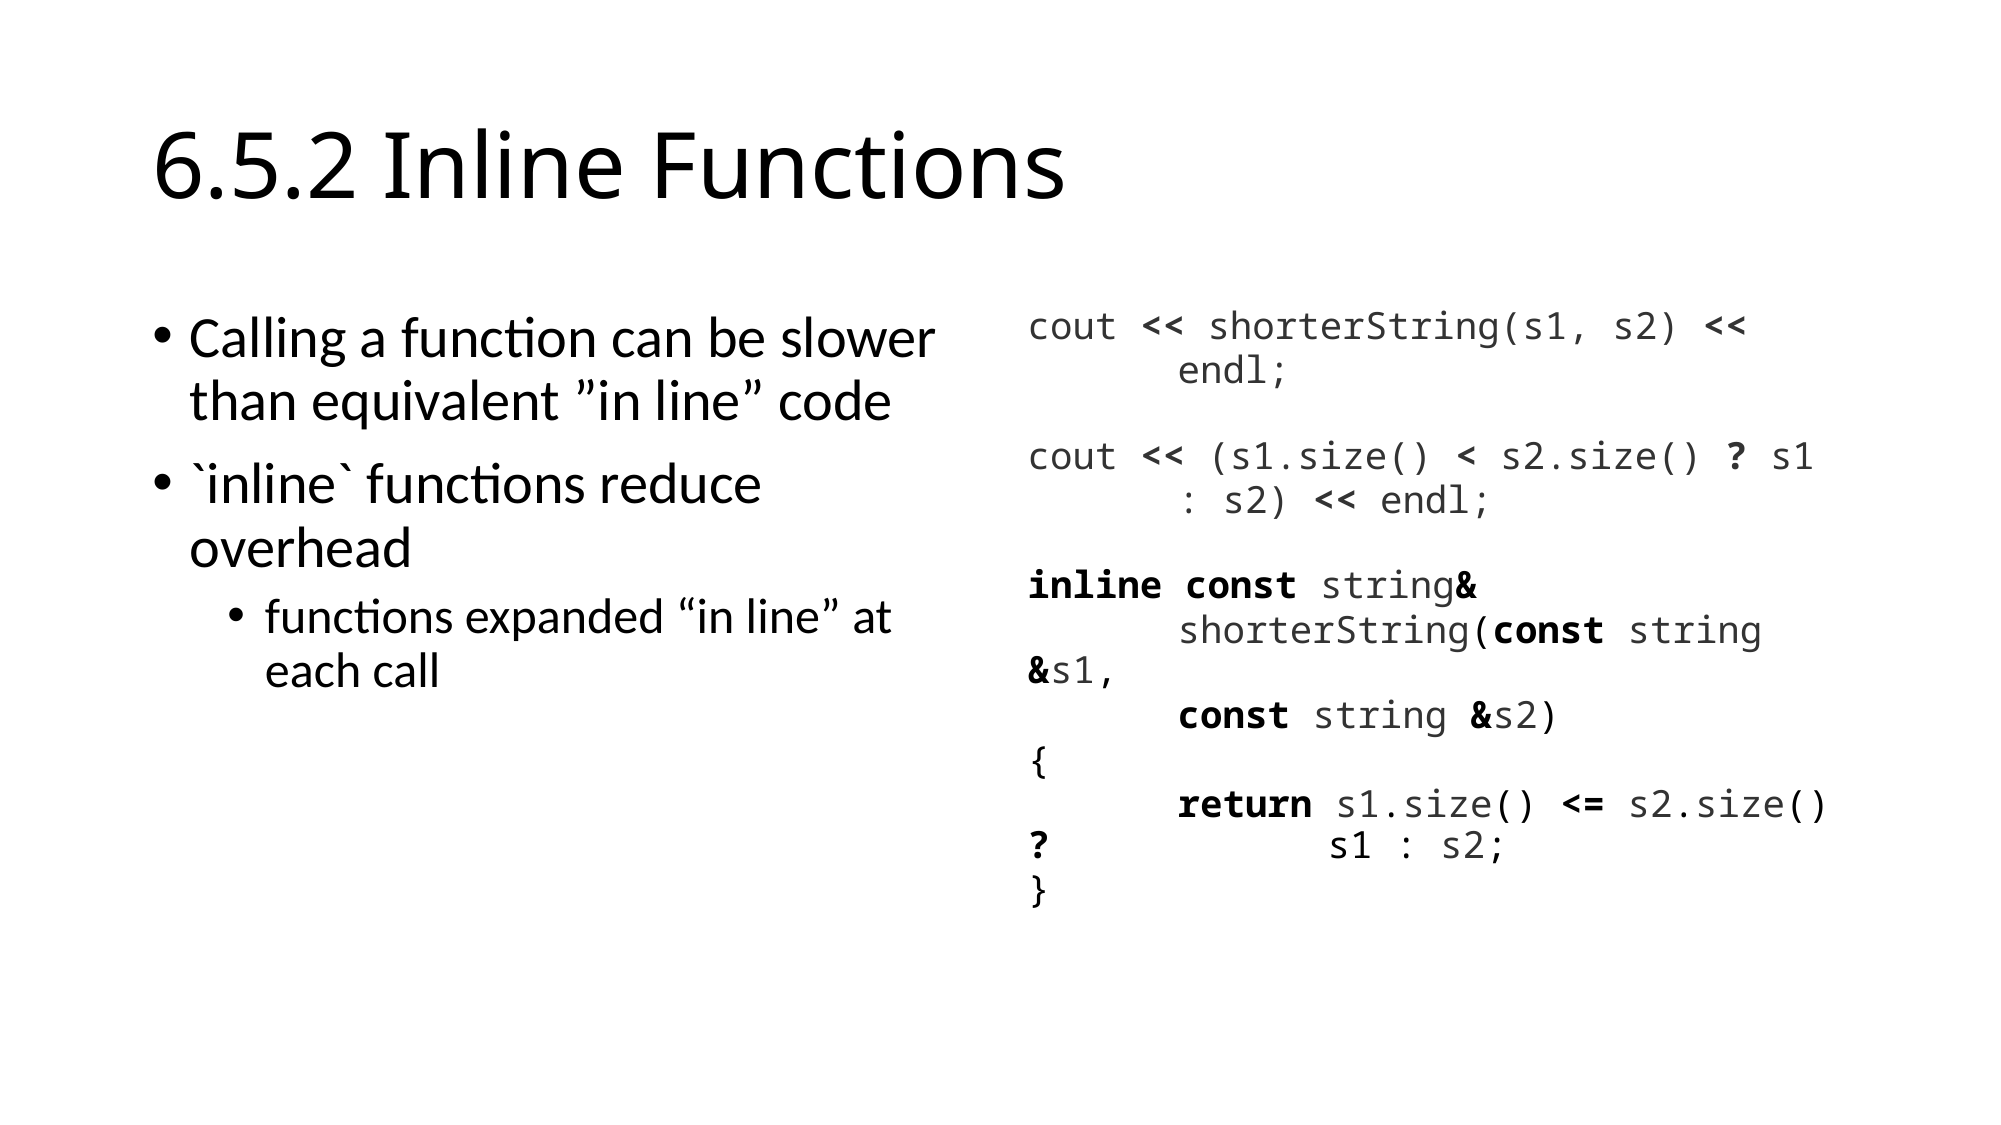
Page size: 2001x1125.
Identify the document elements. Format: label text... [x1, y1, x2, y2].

list Calling a function can be slower than equivalent ”in line” code `inline` functions reduce overhead functions expanded “in line” at each call [137, 299, 988, 1014]
title 6.5.2 Inline Functions [137, 59, 1863, 278]
list cout << shorterString(s1, s2) << endl; cout << (s1.size() < s2.size() ? s1 : s2) << endl; inline const string& shorterString(const string &s1, const string &s2) { return s1.size() <= s2.size() ? s1 : s2; } [1012, 299, 1863, 1014]
